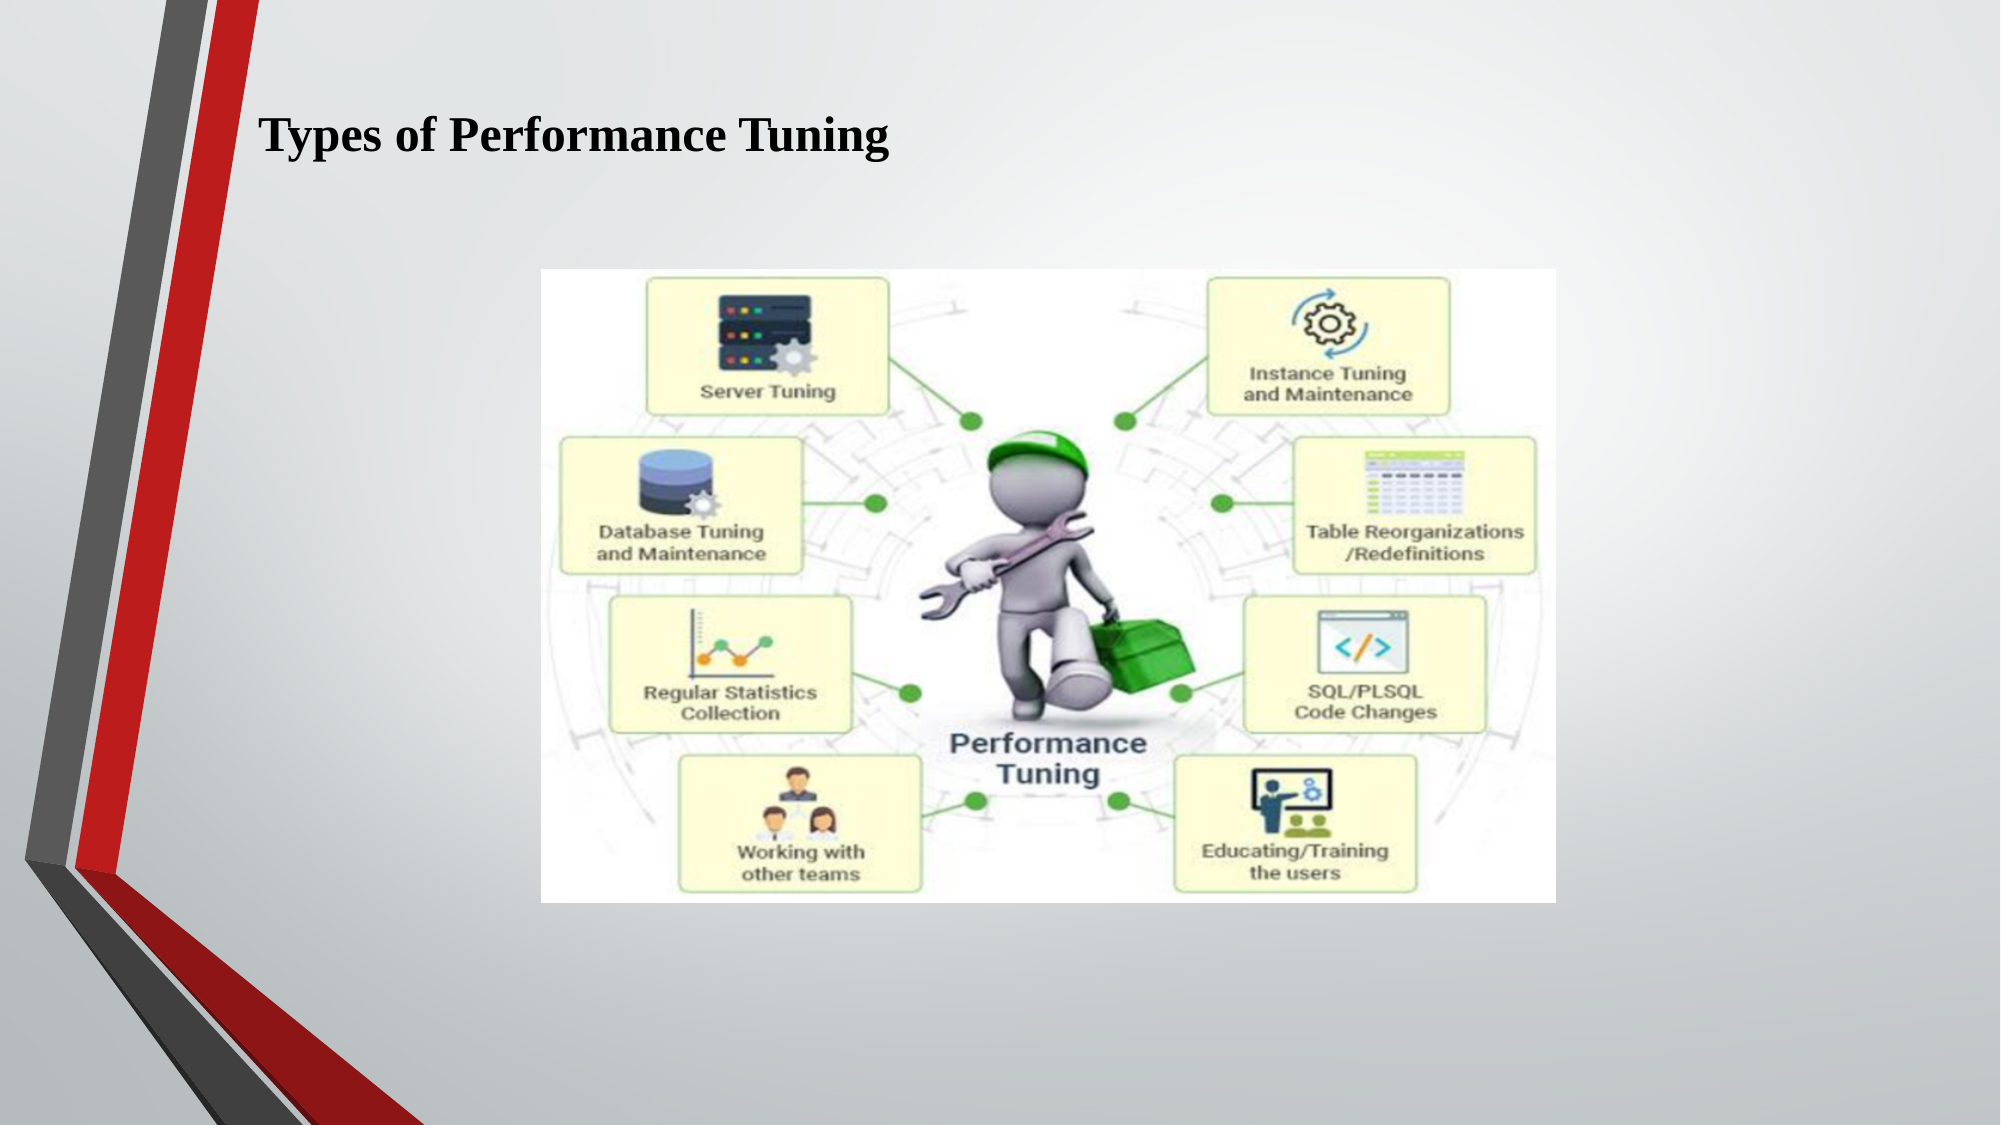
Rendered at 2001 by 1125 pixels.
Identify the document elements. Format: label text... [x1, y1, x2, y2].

text_box Types of Performance Tuning [243, 93, 1887, 180]
picture [540, 269, 1556, 903]
